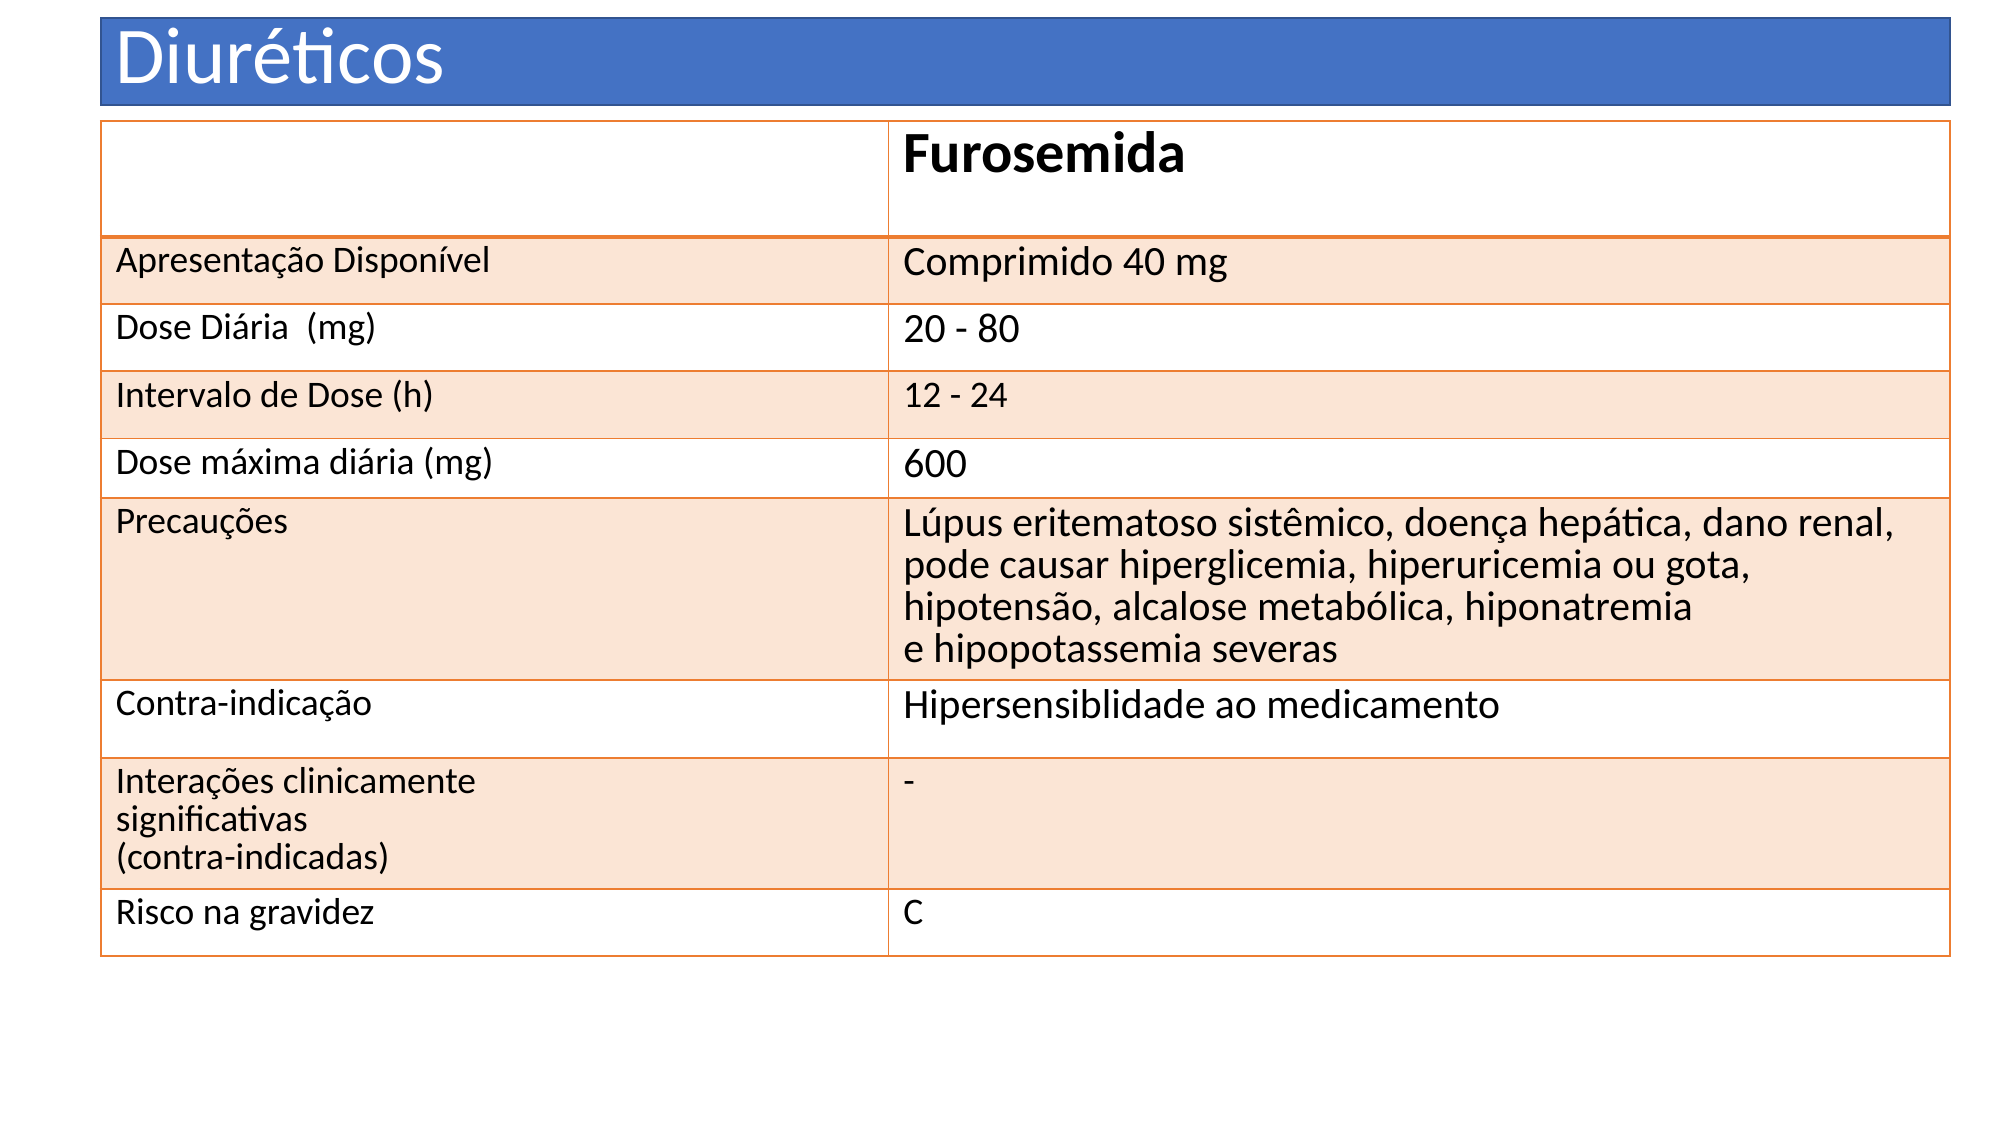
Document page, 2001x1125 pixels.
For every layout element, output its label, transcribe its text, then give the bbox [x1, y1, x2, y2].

table_header [102, 122, 888, 235]
table_cell C [889, 890, 1949, 955]
table_cell - [889, 759, 1949, 888]
table_cell Interações clinicamente significativas (contra-indicadas) [102, 759, 888, 888]
table_cell 12 - 24 [889, 372, 1949, 438]
table_cell Hipersensiblidade ao medicamento [889, 681, 1949, 757]
text_box Diuréticos [100, 17, 1950, 106]
table_cell Dose Diária (mg) [102, 305, 888, 370]
table_header Furosemida [889, 122, 1949, 235]
table_cell Precauções [102, 499, 888, 679]
table_cell Apresentação Disponível [102, 239, 888, 303]
table_cell Comprimido 40 mg [889, 239, 1949, 303]
table_cell Intervalo de Dose (h) [102, 372, 888, 438]
table_cell Dose máxima diária (mg) [102, 439, 888, 497]
table_cell Lúpus eritematoso sistêmico, doença hepática, dano renal, pode causar hiperglicemia, hiperuricemia ou gota, hipotensão, alcalose metabólica, hiponatremia e hipopotassemia severas [889, 499, 1949, 679]
table_cell Contra-indicação [102, 681, 888, 757]
table_cell 20 - 80 [889, 305, 1949, 370]
table_cell 600 [889, 439, 1949, 497]
table_cell Risco na gravidez [102, 890, 888, 955]
